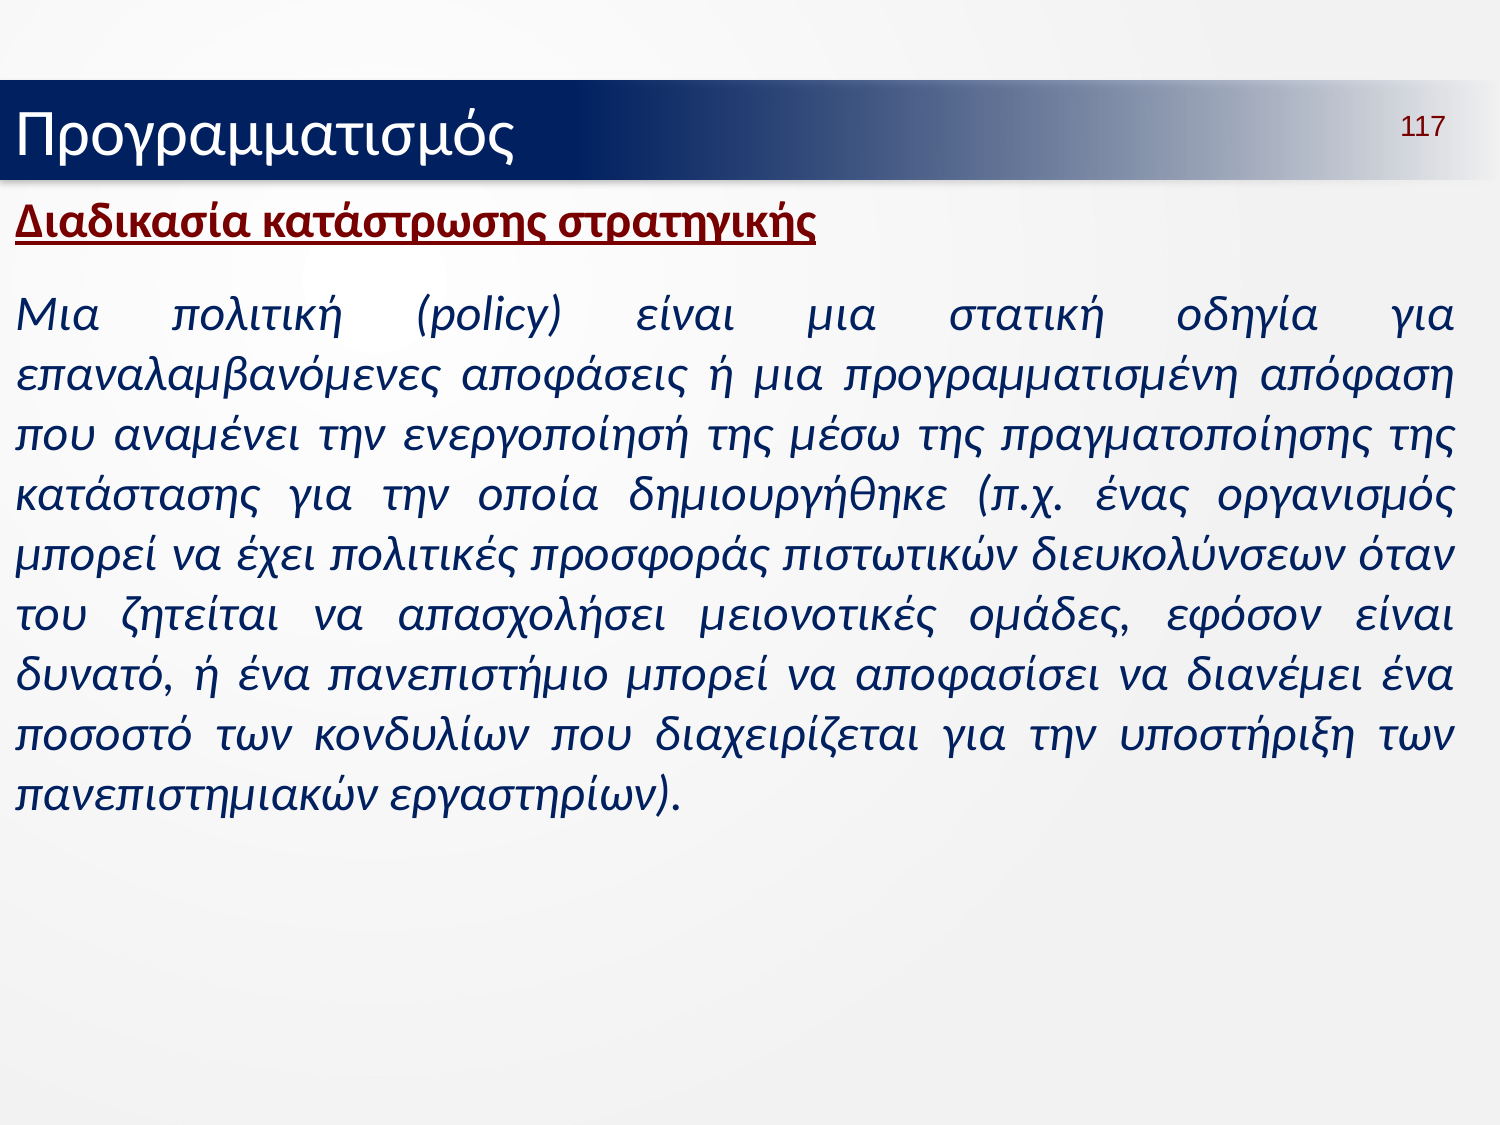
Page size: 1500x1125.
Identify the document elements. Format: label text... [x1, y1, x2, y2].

list Μια πολιτική (policy) είναι μια στατική οδηγία για επαναλαμβανόμενες αποφάσεις ή μια προγραμματισμένη απόφαση που αναμένει την ενεργοποίησή της μέσω της πραγματοποίησης της κατάστασης για την οποία δημιουργήθηκε (π.χ. ένας οργανισμός μπορεί να έχει πολιτικές προσφοράς πιστωτικών διευκολύνσεων όταν του ζητείται να απασχολήσει μειονοτικές ομάδες, εφόσον είναι δυνατό, ή ένα πανεπιστήμιο μπορεί να αποφασίσει να διανέμει ένα ποσοστό των κονδυλίων που διαχειρίζεται για την υποστήριξη των πανεπιστημιακών εργαστηρίων). [0, 272, 1471, 1035]
list Προγραμματισμός [0, 80, 1318, 180]
slide_number 117 [1376, 100, 1471, 163]
title Διαδικασία κατάστρωσης στρατηγικής [0, 179, 1500, 256]
